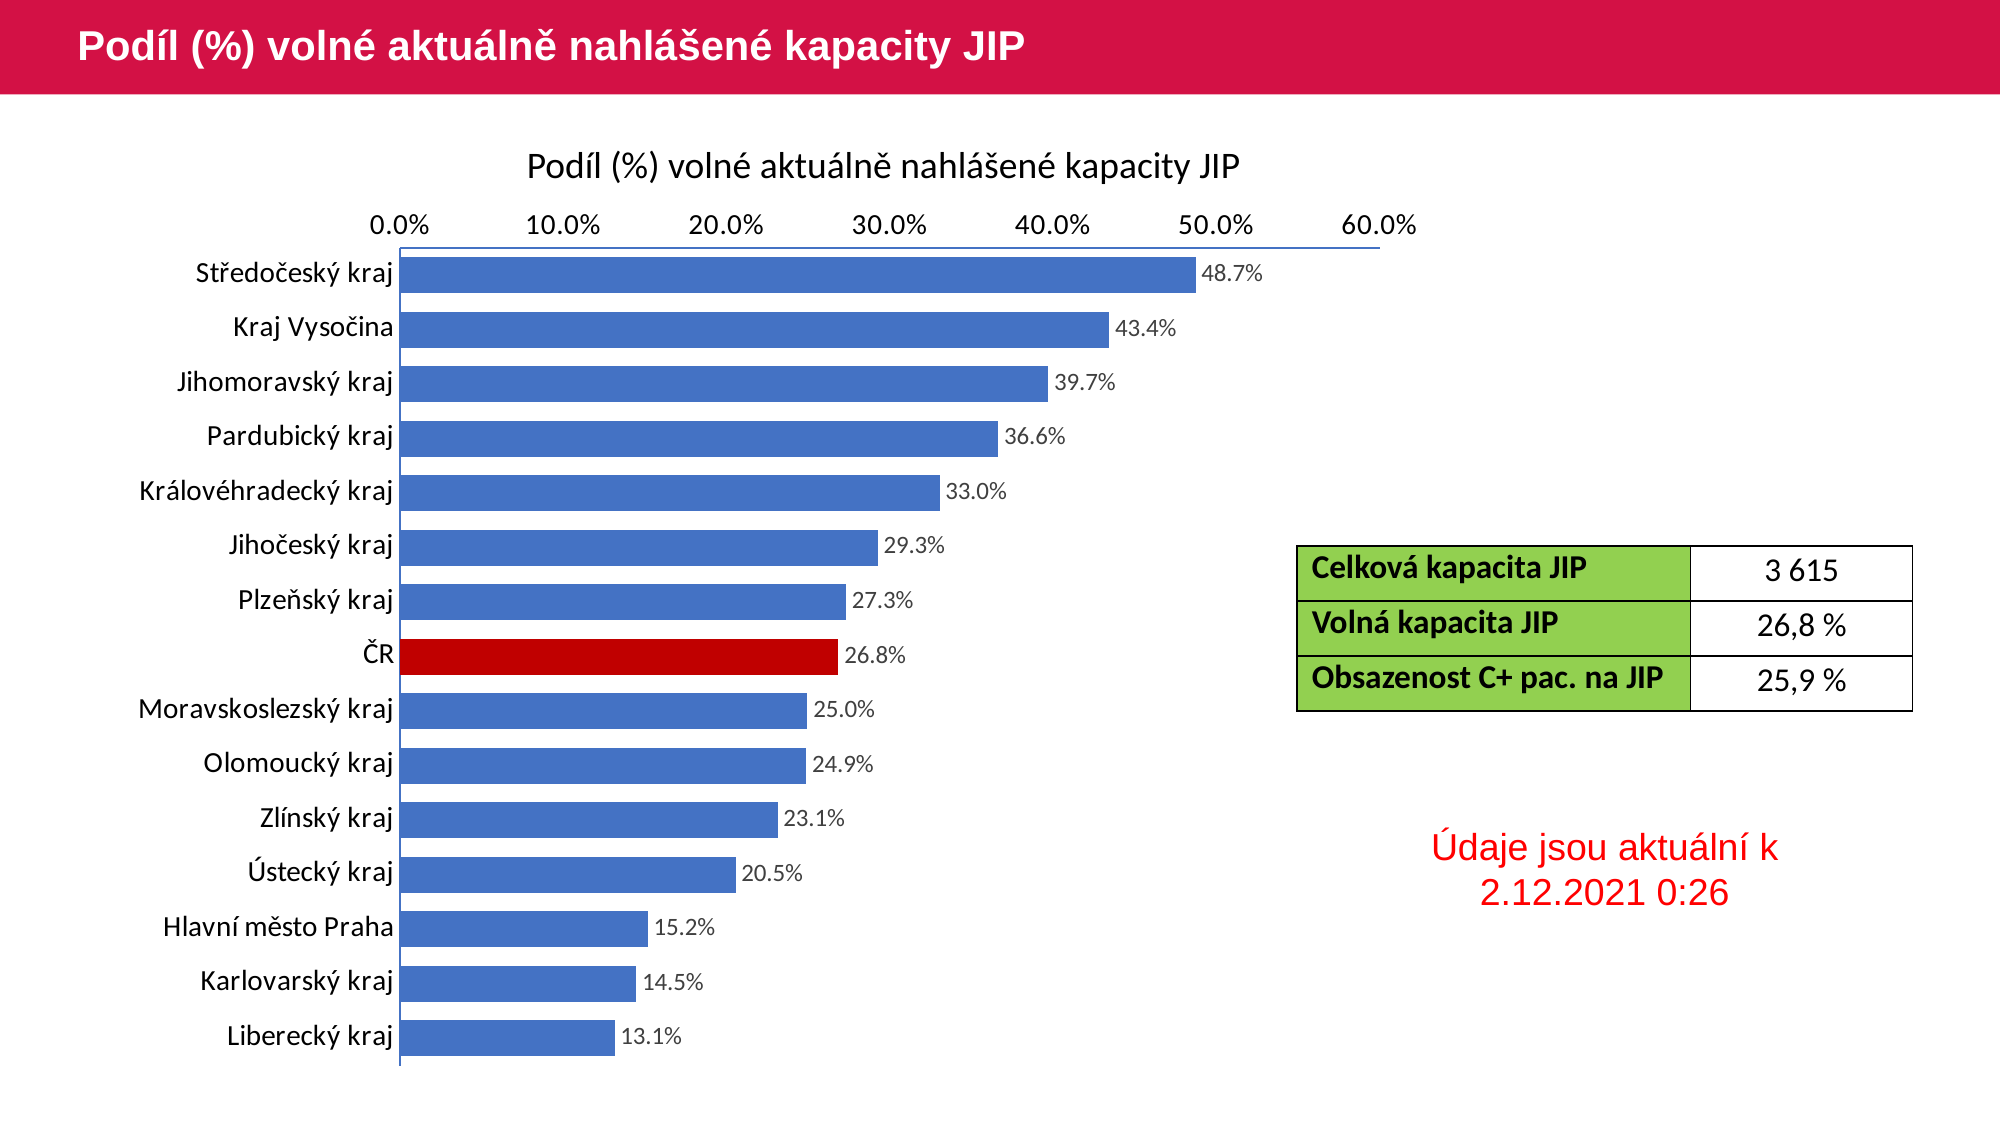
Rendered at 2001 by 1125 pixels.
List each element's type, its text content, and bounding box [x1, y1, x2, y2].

table_cell Obsazenost C+ pac. na JIP [1445, 657, 1690, 710]
table_header 3 615 [1691, 547, 1912, 600]
table_cell 25,9 % [1691, 657, 1912, 710]
chart [111, 194, 1445, 1084]
table_cell Volná kapacita JIP [1445, 602, 1690, 655]
text_box Podíl (%) volné aktuálně nahlášené kapacity JIP [512, 133, 1256, 194]
table_cell 26,8 % [1691, 602, 1912, 655]
title Podíl (%) volné aktuálně nahlášené kapacity JIP [62, 0, 1796, 95]
text_box Údaje jsou aktuální k 2.12.2021 0:26 [1445, 815, 1796, 920]
table_header Celková kapacita JIP [1445, 547, 1690, 600]
